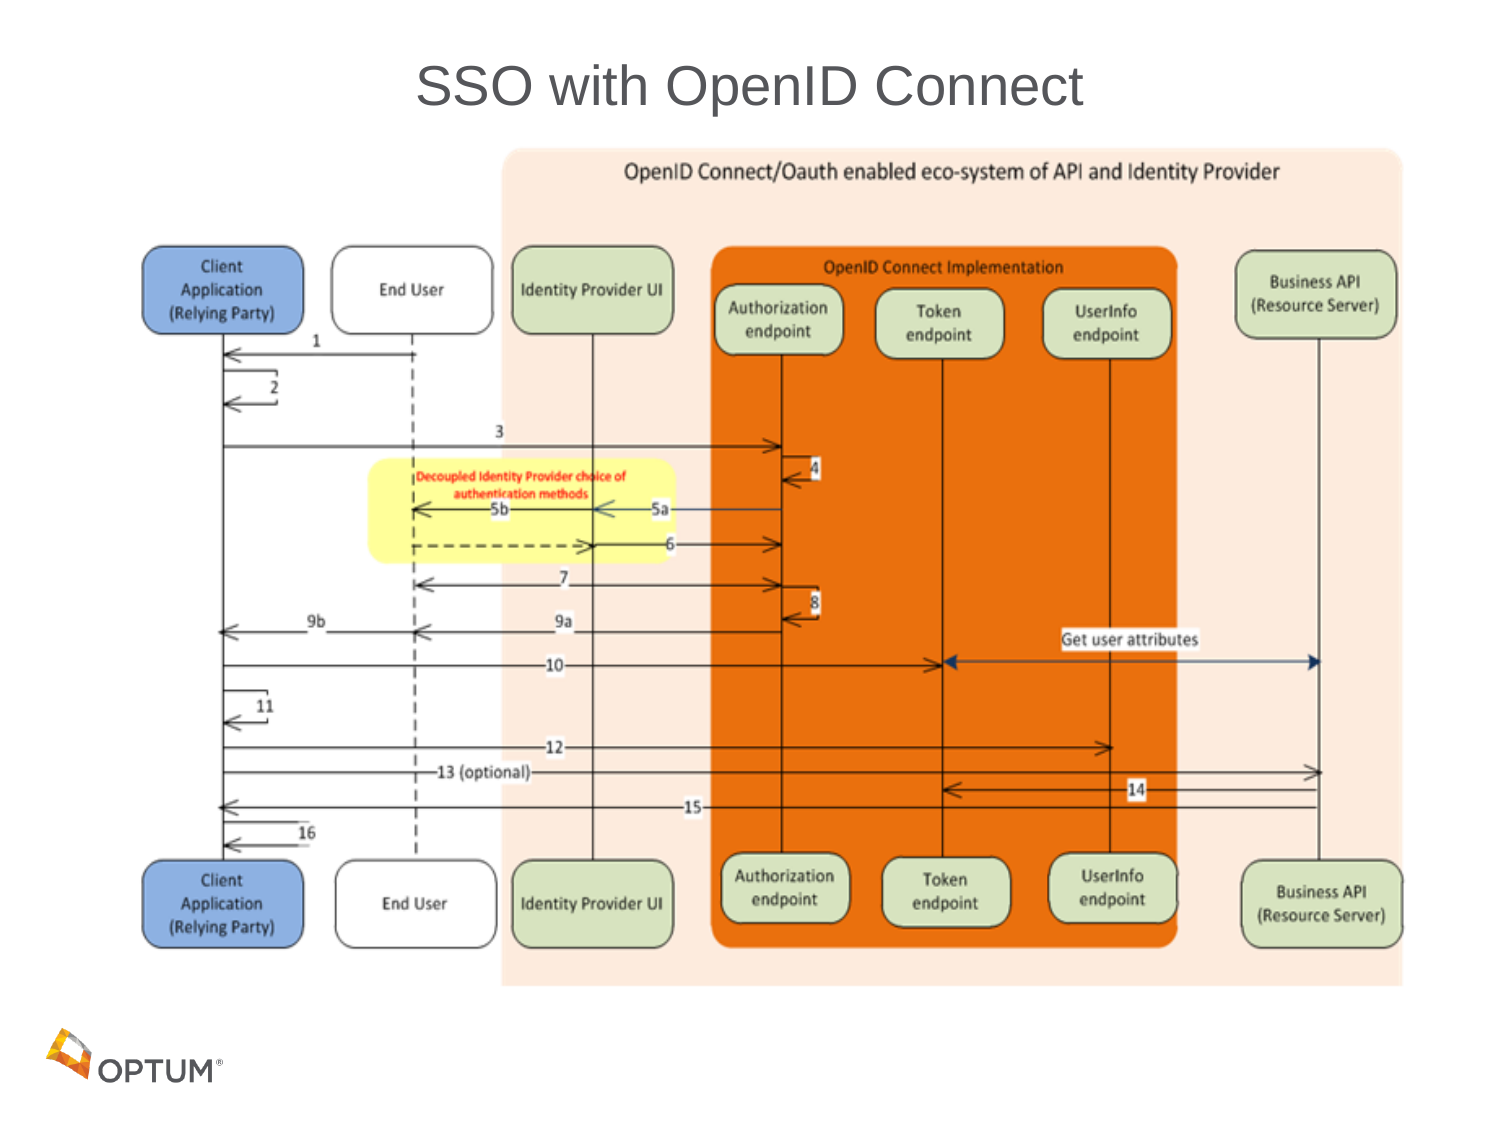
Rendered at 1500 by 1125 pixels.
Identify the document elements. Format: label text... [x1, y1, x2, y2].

picture [40, 1025, 228, 1085]
title SSO with OpenID Connect [75, 45, 1425, 117]
picture [74, 138, 1426, 997]
